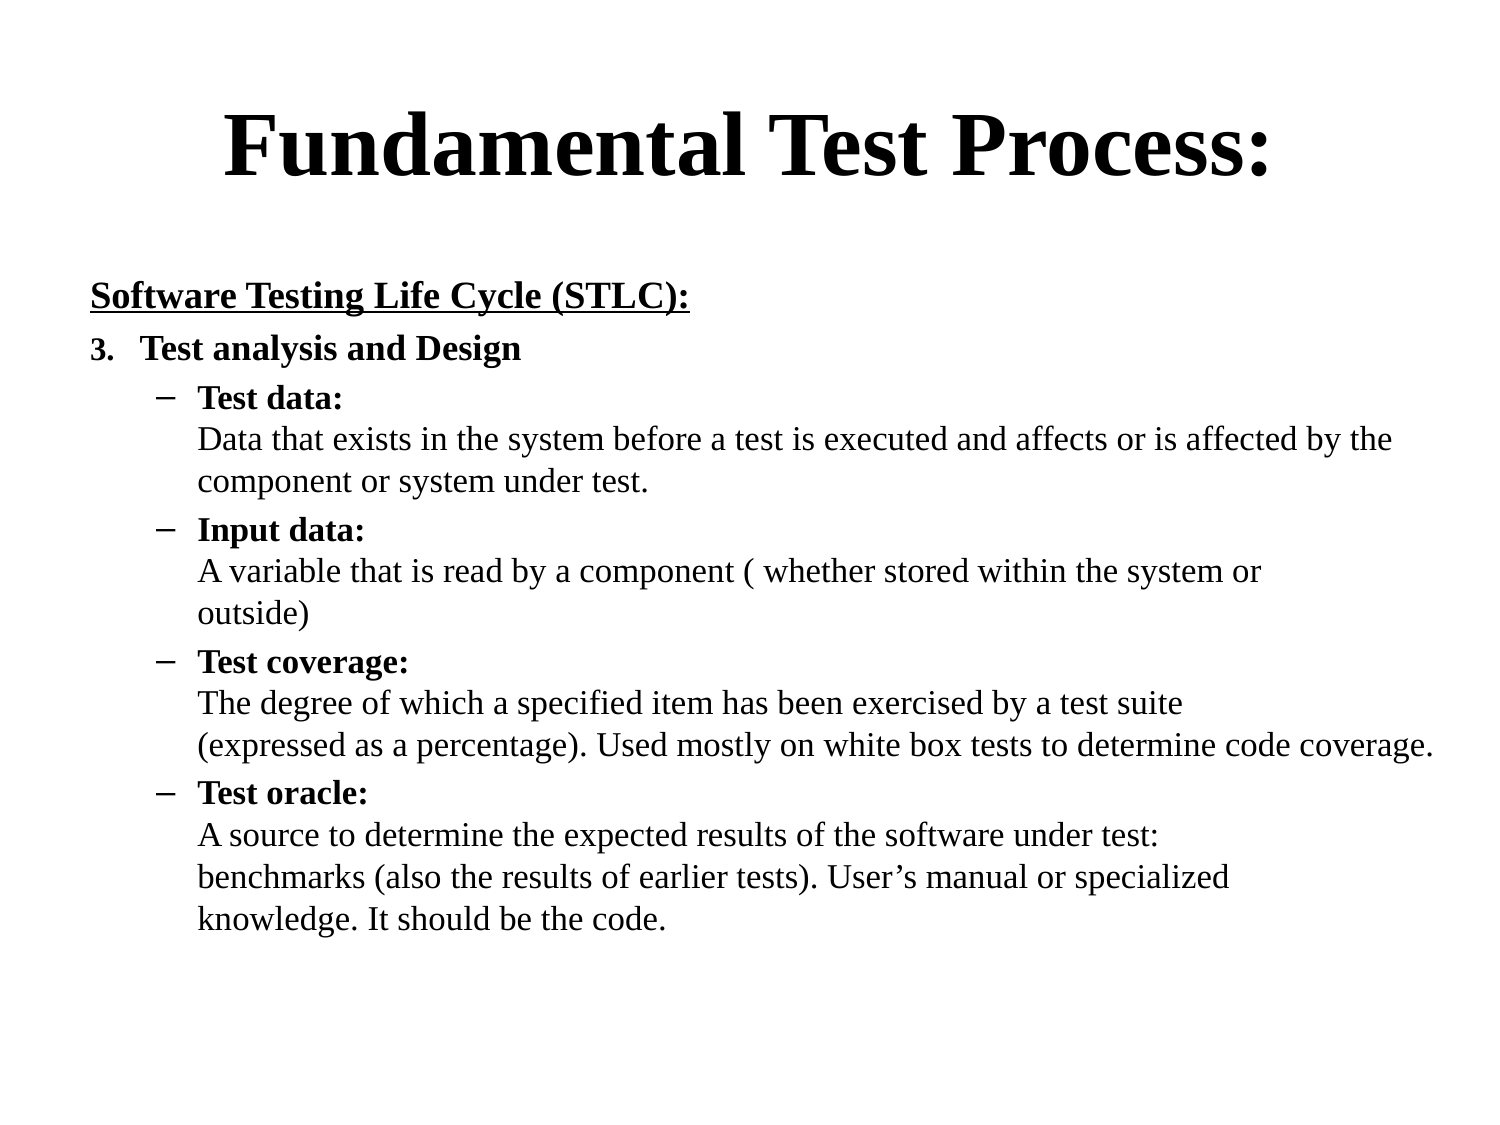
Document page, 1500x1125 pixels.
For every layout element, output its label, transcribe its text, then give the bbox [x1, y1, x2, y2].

title Fundamental Test Process: [75, 45, 1425, 233]
list Software Testing Life Cycle (STLC): 3. Test analysis and Design Test data: Data that exists in the system before a test is executed and affects or is affected by the component or system under test. Input data: A variable that is read by a component ( whether stored within the system or outside) Test coverage: The degree of which a specified item has been exercised by a test suite (expressed as a percentage). Used mostly on white box tests to determine code coverage. Test oracle: A source to determine the expected results of the software under test: benchmarks (also the results of earlier tests). User’s manual or specialized knowledge. It should be the code. [75, 262, 1463, 1038]
